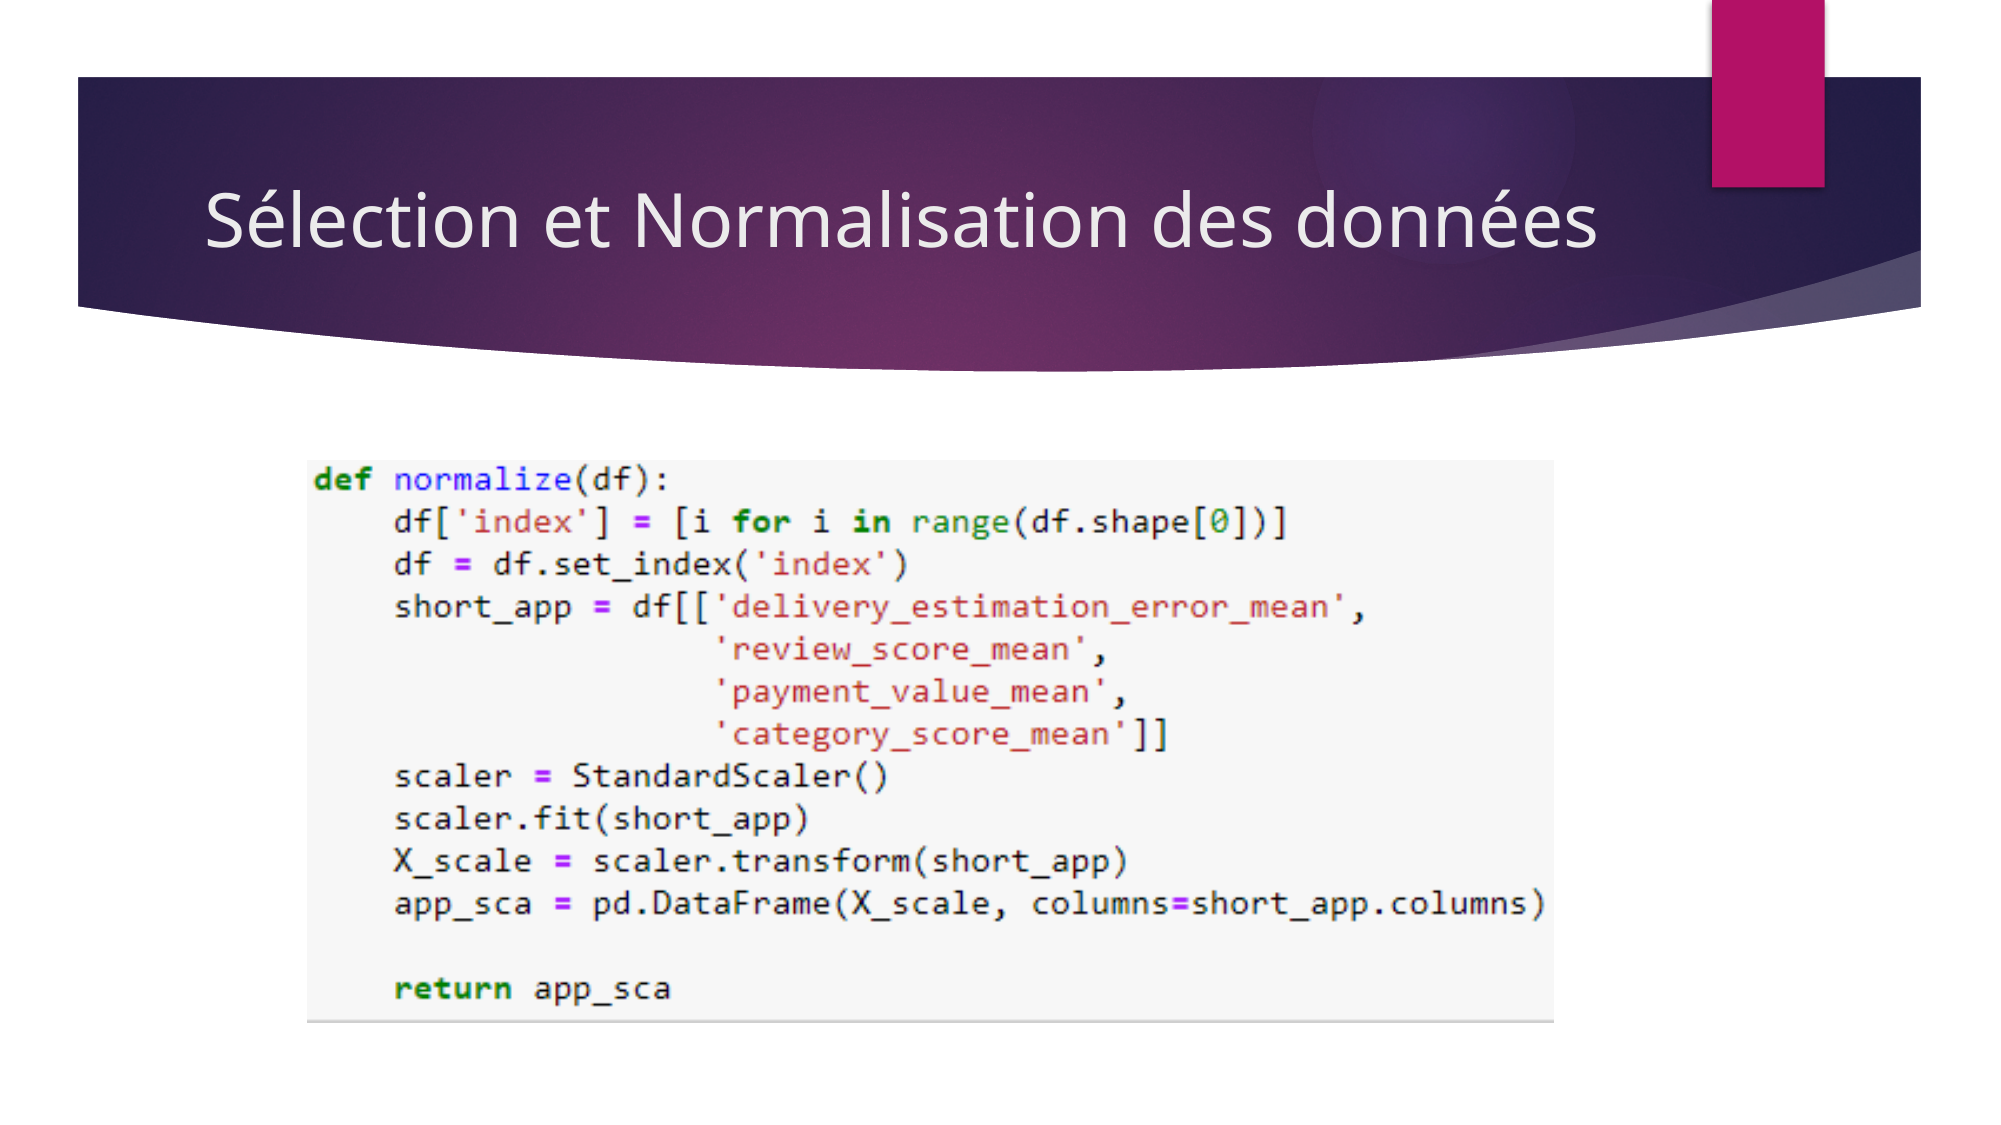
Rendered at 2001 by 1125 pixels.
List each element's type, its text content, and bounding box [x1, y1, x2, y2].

title Sélection et Normalisation des données [189, 159, 1782, 276]
picture [306, 460, 1554, 1023]
